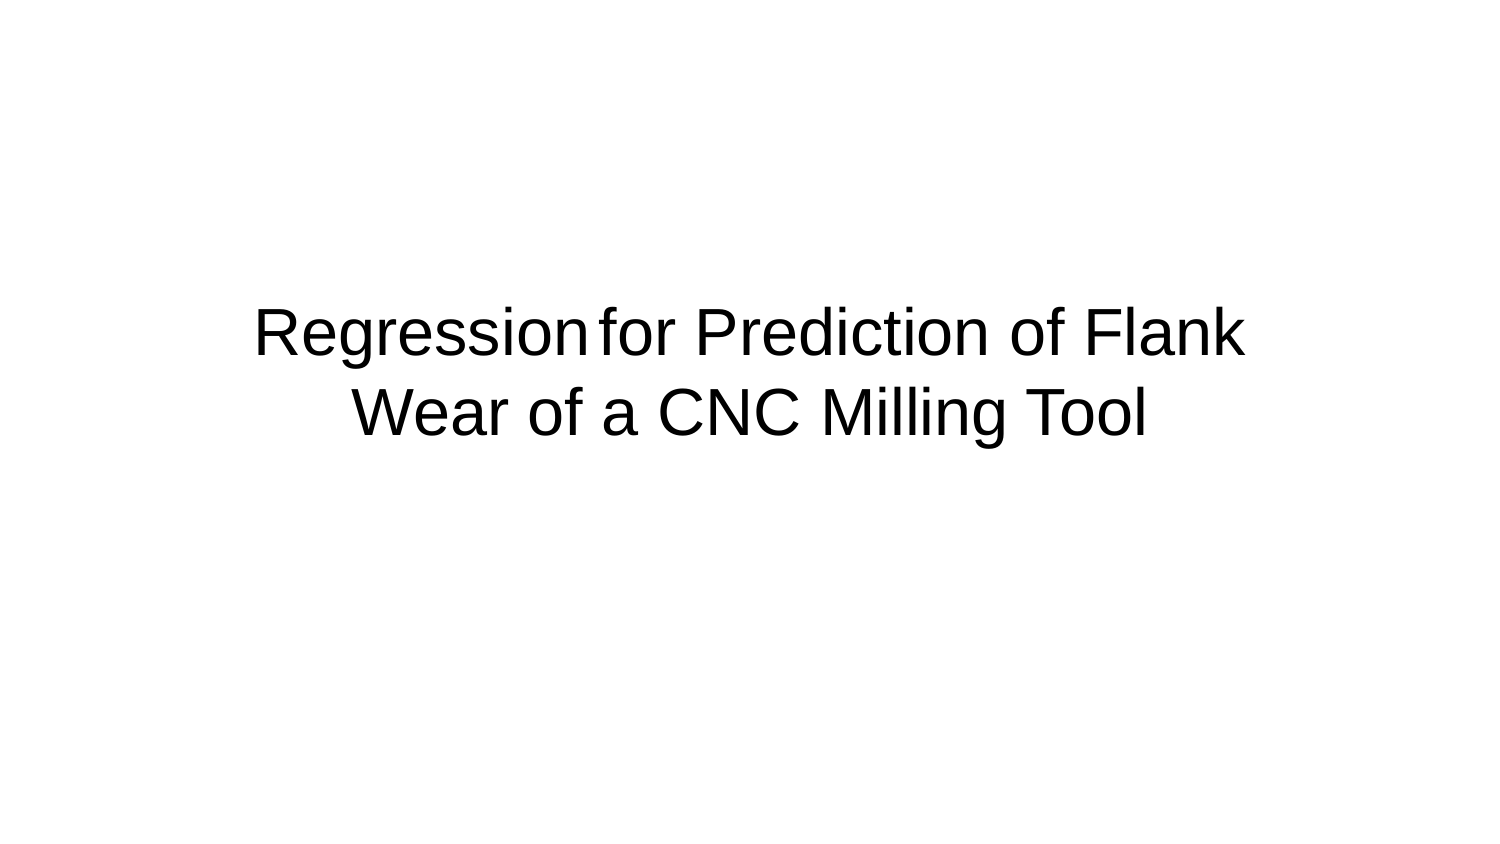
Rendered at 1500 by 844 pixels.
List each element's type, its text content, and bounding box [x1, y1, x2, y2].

text_box Regression for Prediction of Flank Wear of a CNC Milling Tool [237, 281, 1263, 457]
